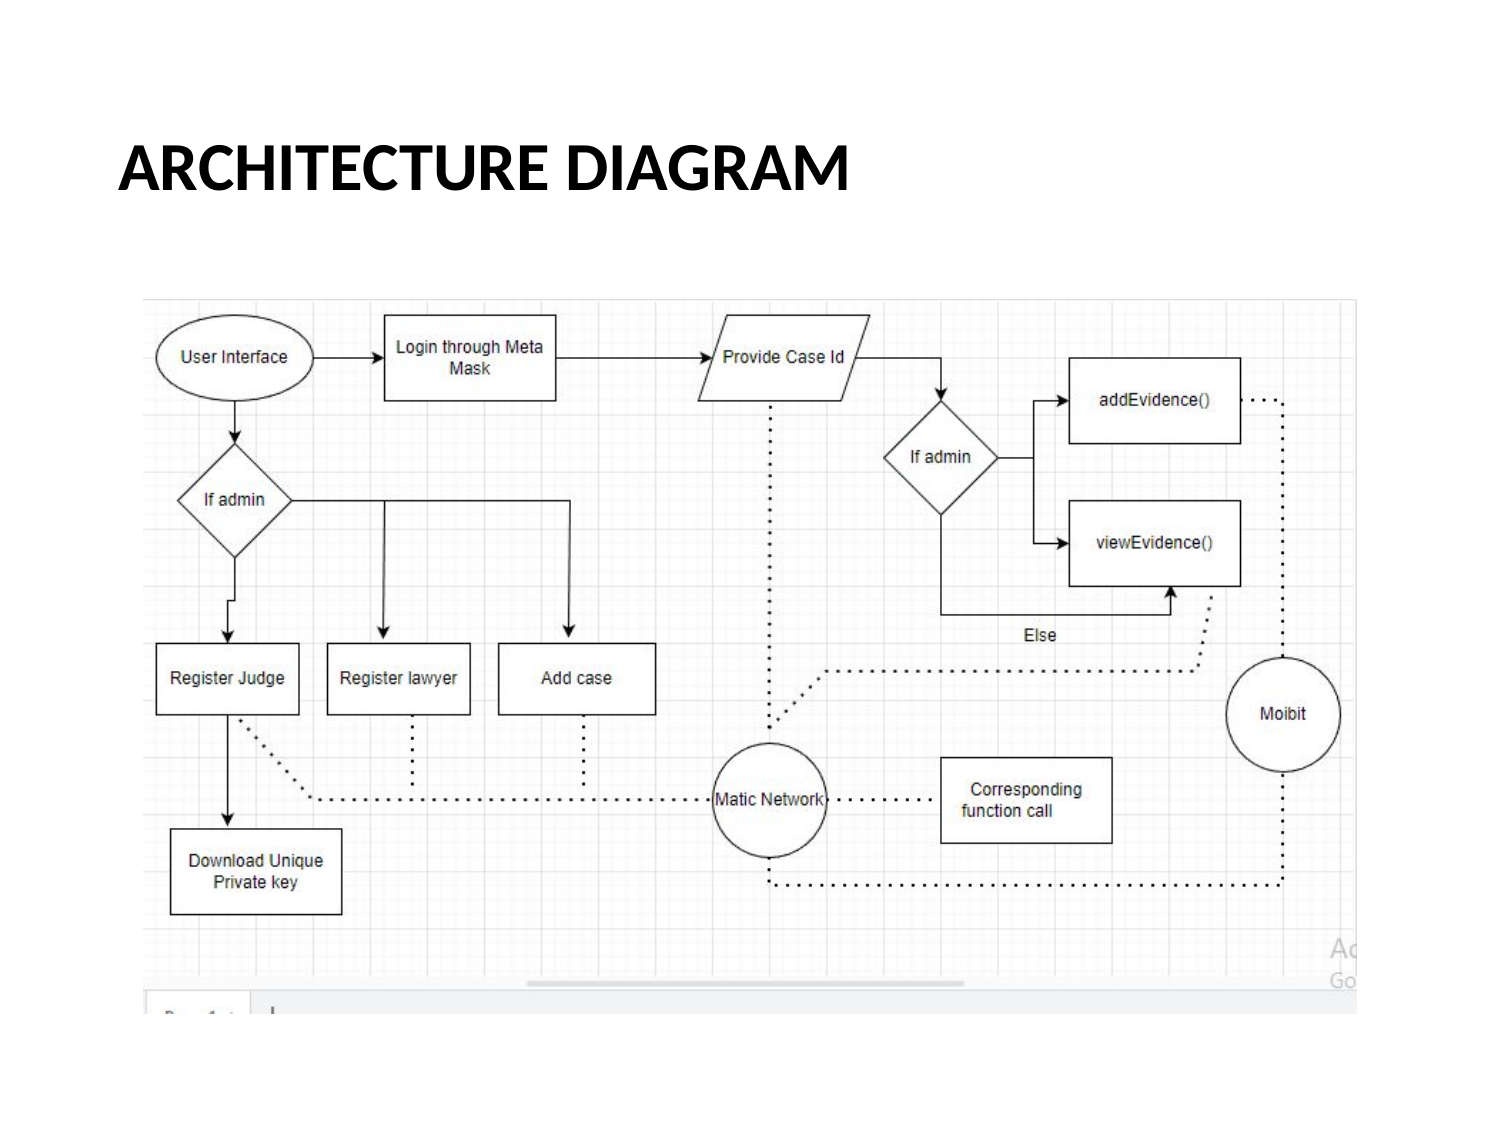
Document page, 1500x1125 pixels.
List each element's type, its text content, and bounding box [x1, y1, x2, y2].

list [143, 299, 1357, 1014]
title ARCHITECTURE DIAGRAM [103, 59, 1397, 278]
